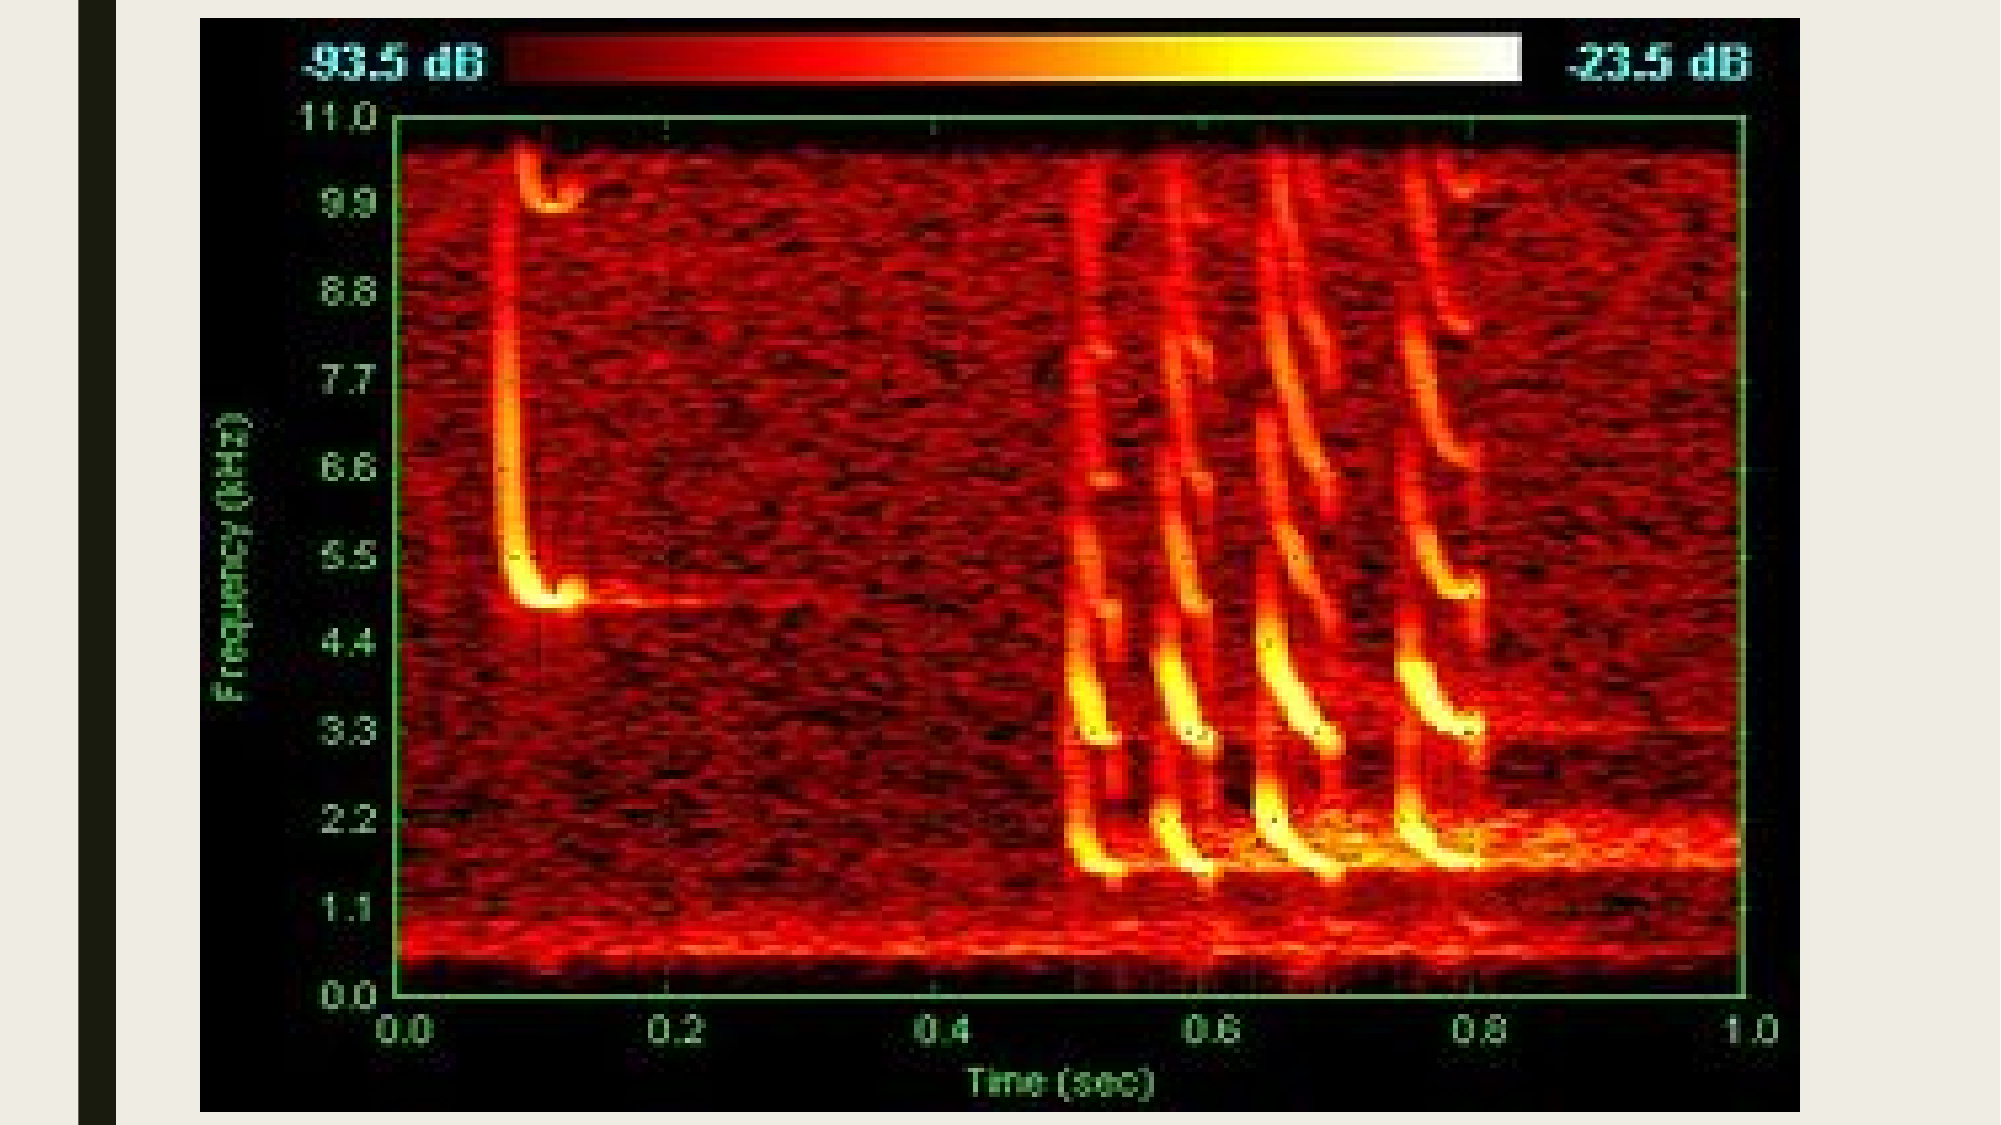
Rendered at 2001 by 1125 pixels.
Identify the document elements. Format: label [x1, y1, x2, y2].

picture [199, 18, 1800, 1112]
